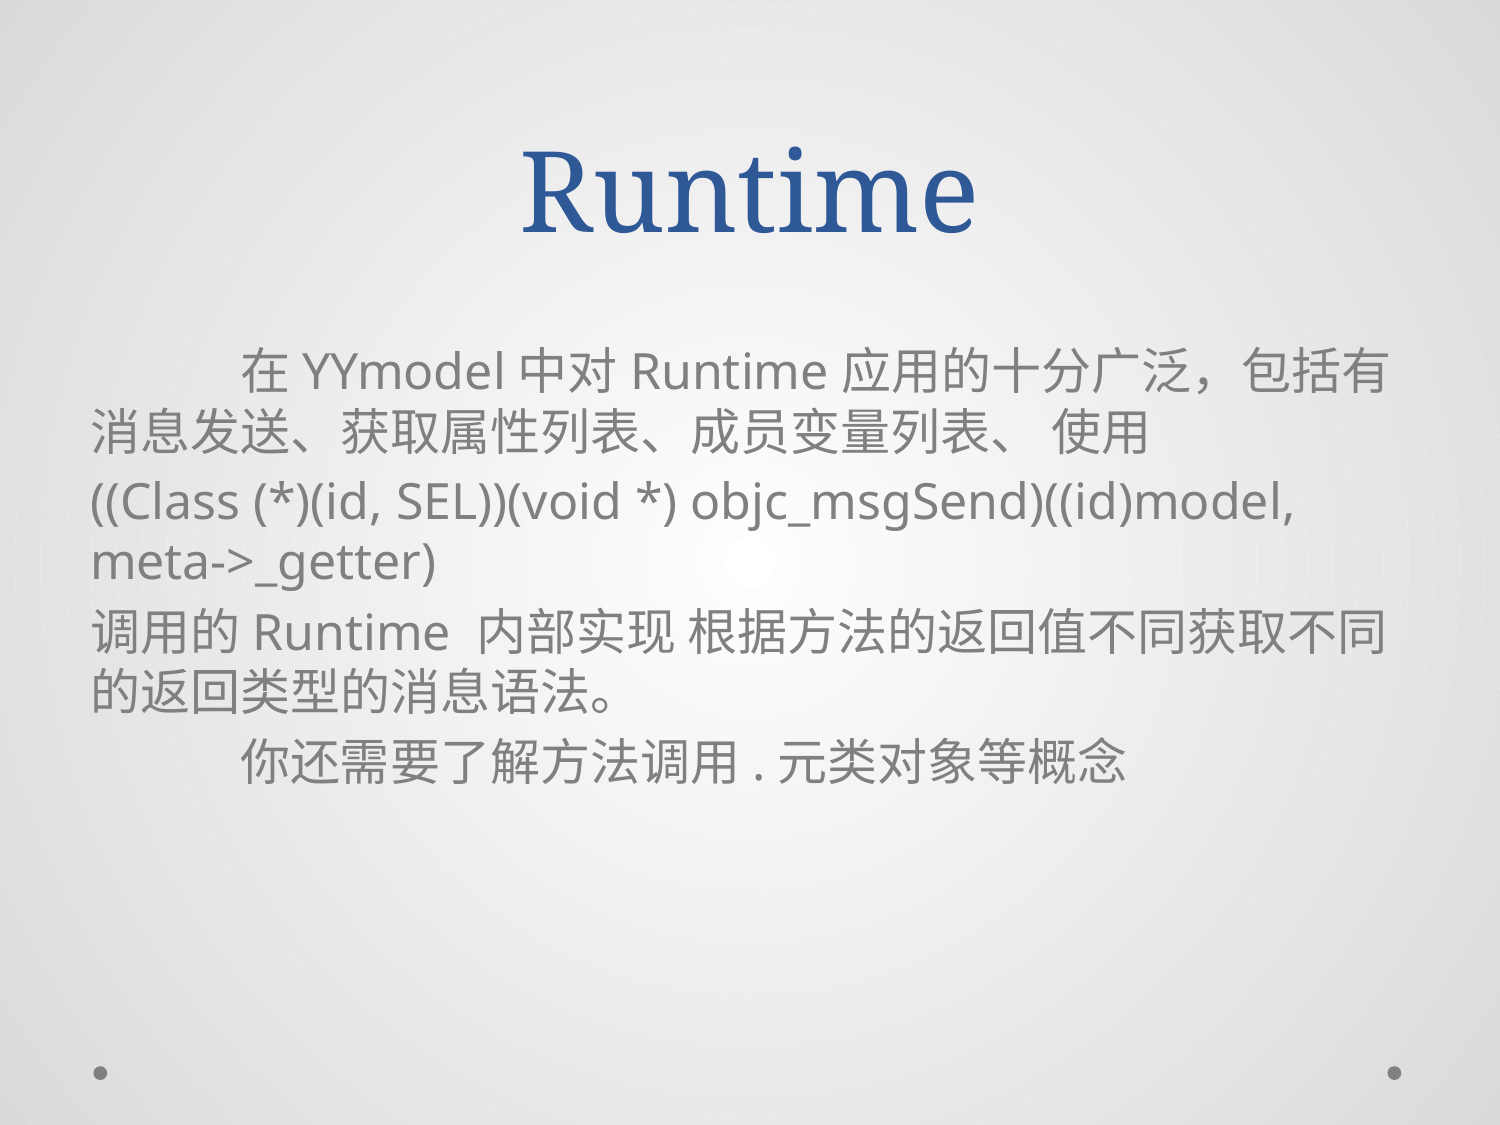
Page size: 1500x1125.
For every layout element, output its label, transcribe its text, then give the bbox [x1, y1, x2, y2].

list 在YYmodel中对Runtime应用的十分广泛，包括有消息发送、获取属性列表、成员变量列表、 使用 ((Class (*)(id, SEL))(void *) objc_msgSend)((id)model, meta->_getter) 调用的Runtime 内部实现 根据方法的返回值不同获取不同的返回类型的消息语法。 你还需要了解方法调用.元类对象等概念 [75, 262, 1425, 1005]
title Runtime [75, 0, 1425, 262]
